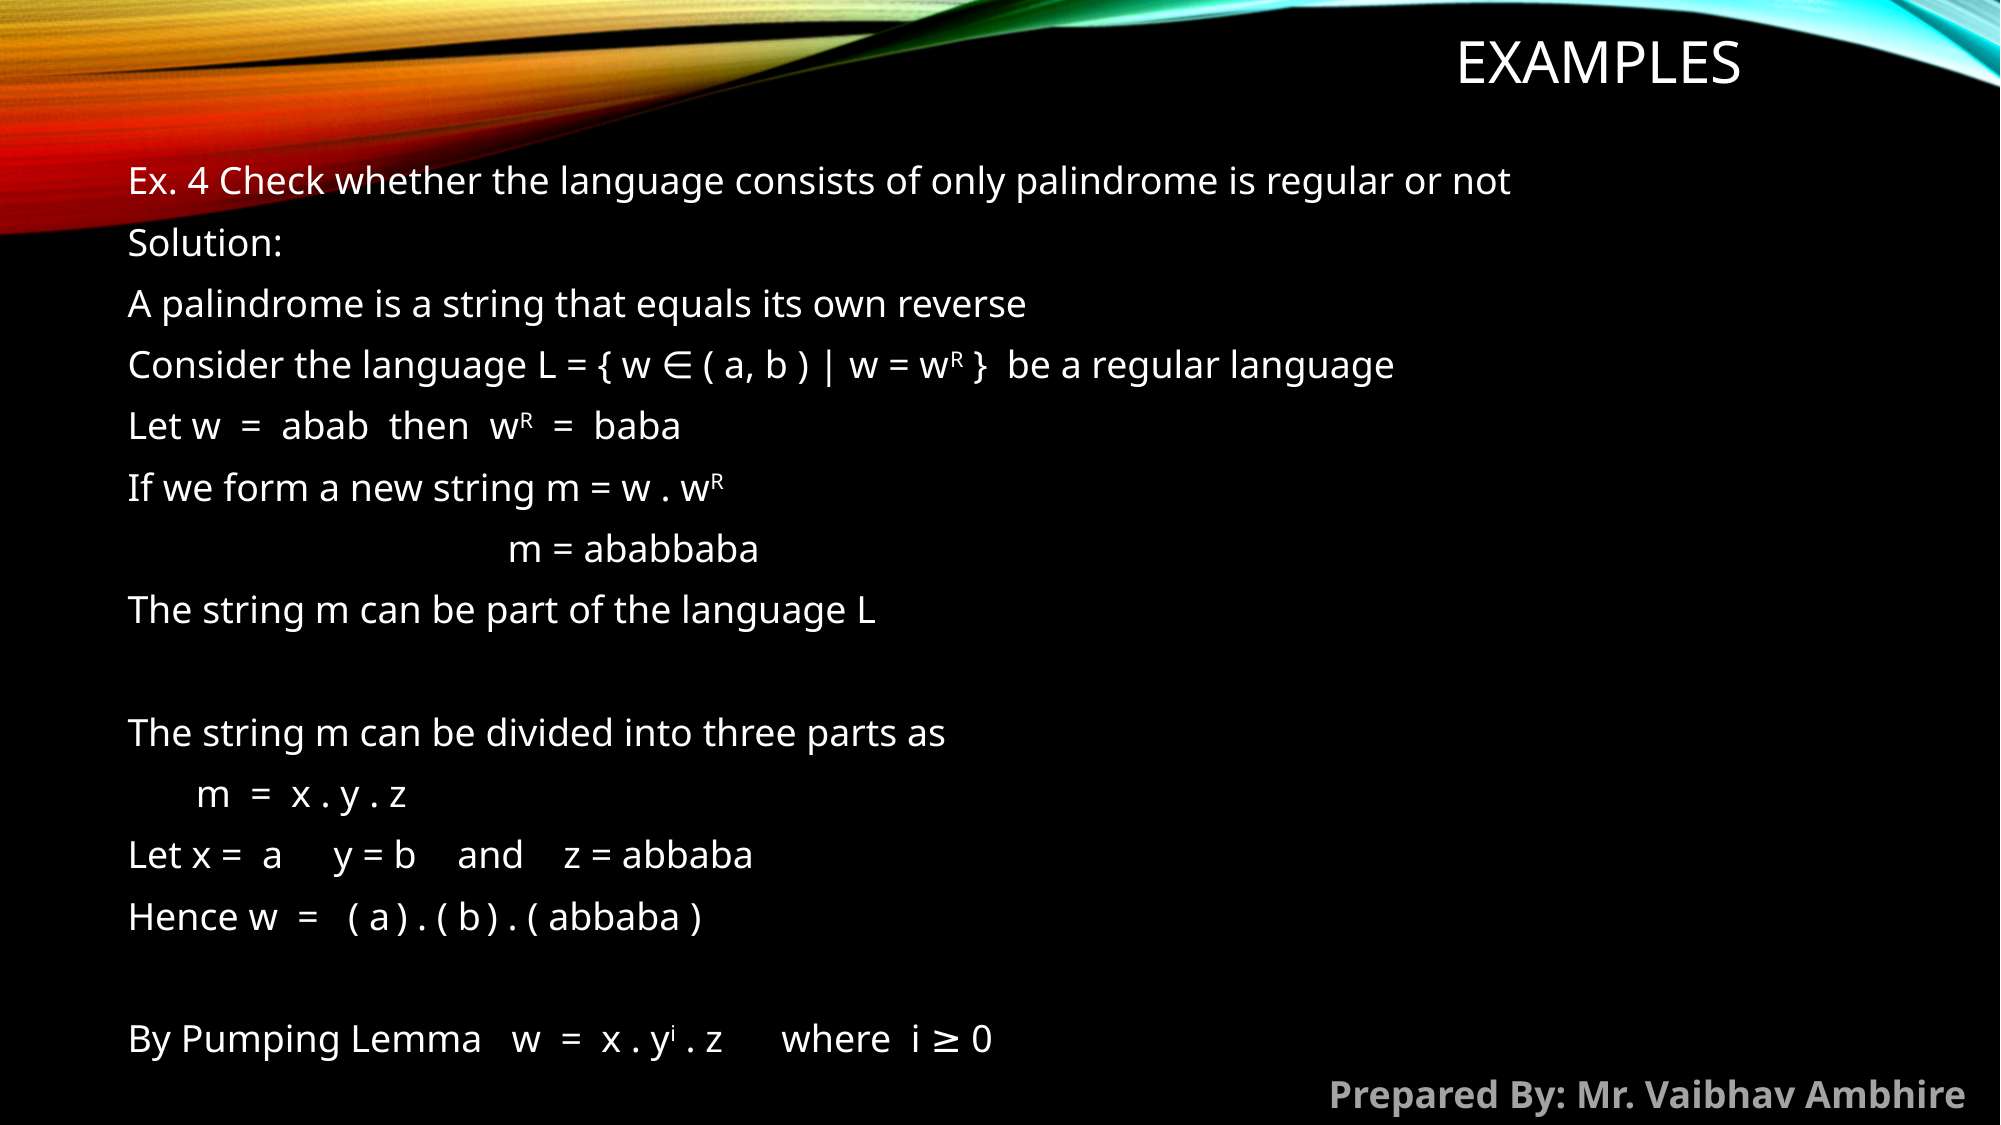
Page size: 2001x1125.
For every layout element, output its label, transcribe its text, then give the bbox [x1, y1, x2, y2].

title Examples [1335, 14, 1758, 116]
picture [0, 0, 2000, 237]
list Ex. 4 Check whether the language consists of only palindrome is regular or not Solution: A palindrome is a string that equals its own reverse Consider the language L = { w ∈ ( a, b ) | w = wR } be a regular language Let w = abab then wR = baba If we form a new string m = w . wR m = ababbaba The string m can be part of the language L The string m can be divided into three parts as m = x . y . z Let x = a y = b and z = abbaba Hence w = ( a ) . ( b ) . ( abbaba ) By Pumping Lemma w = x . yi . z where i ≥ 0 [112, 154, 1888, 1124]
